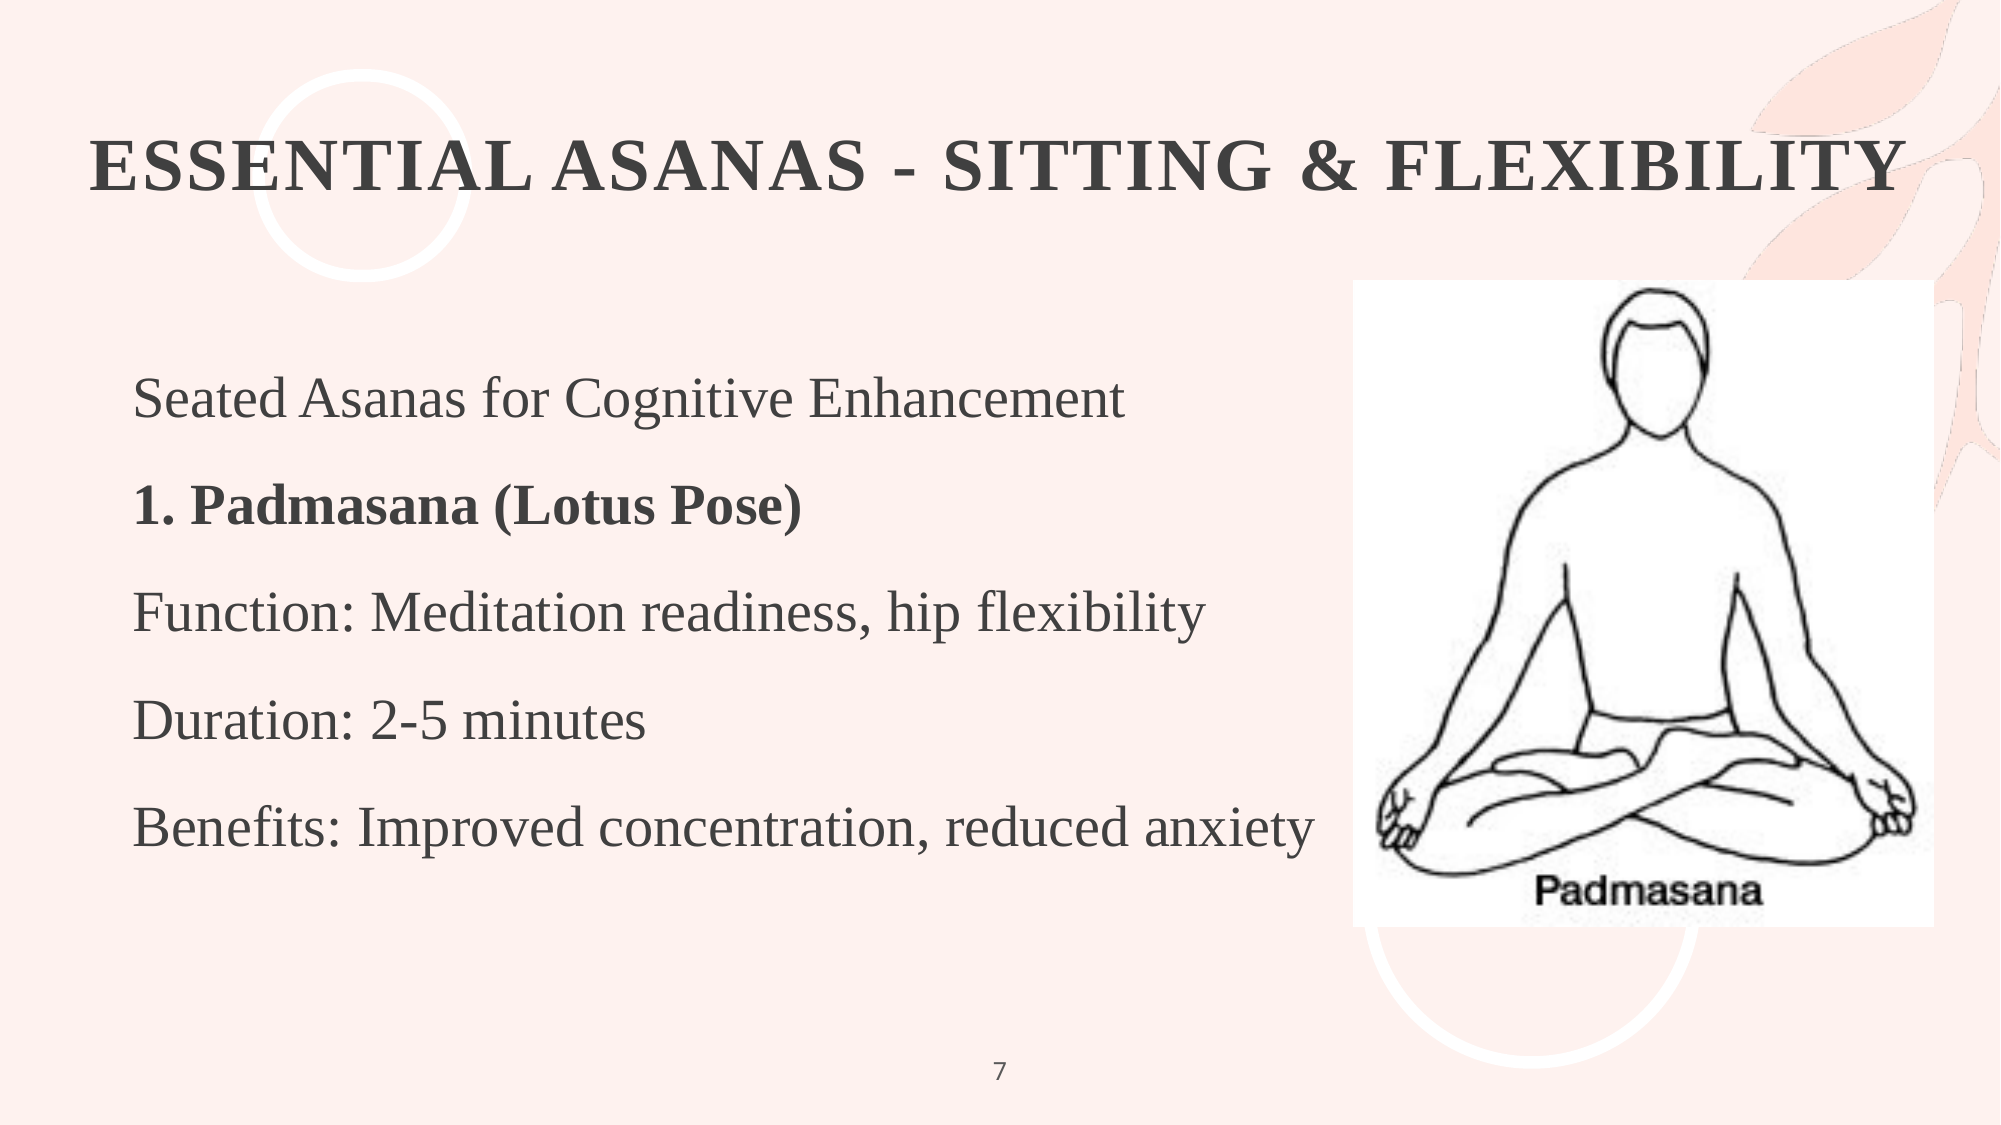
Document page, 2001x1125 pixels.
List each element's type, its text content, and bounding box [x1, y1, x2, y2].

slide_number 7 [774, 1042, 1225, 1103]
title Essential Asanas - Sitting & Flexibility [62, 7, 1938, 326]
list Seated Asanas for Cognitive Enhancement 1. Padmasana (Lotus Pose) Function: Meditation readiness, hip flexibility Duration: 2-5 minutes Benefits: Improved concentration, reduced anxiety [117, 351, 1805, 994]
picture [1353, 0, 2001, 927]
